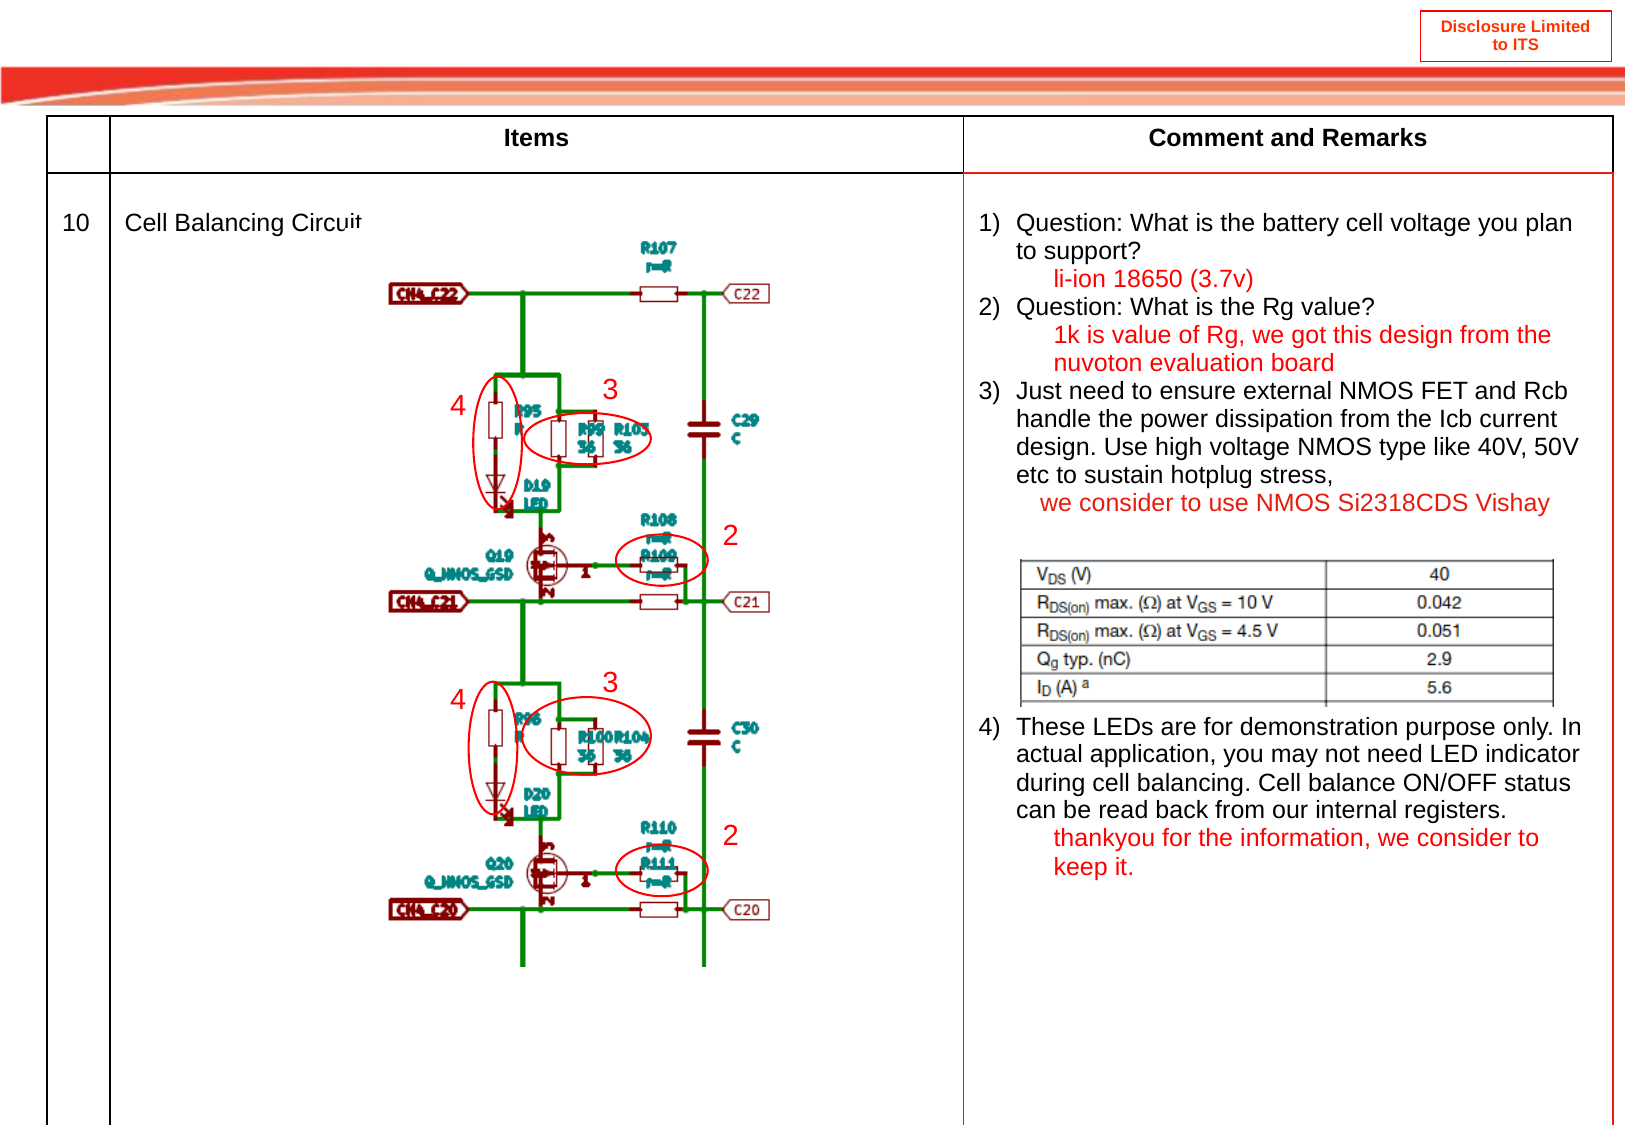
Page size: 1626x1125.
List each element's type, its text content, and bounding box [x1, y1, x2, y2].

picture [2, 68, 1623, 106]
table_cell Question: What is the battery cell voltage you plan to support? li-ion 18650 (3.7v) Question: What is the Rg value? 1k is value of Rg, we got this design from the nuvoton evaluation board Just need to ensure external NMOS FET and Rcb handle the power dissipation from the Icb current design. Use high voltage NMOS type like 40V, 50V etc to sustain hotplug stress, we consider to use NMOS Si2318CDS Vishay These LEDs are for demonstration purpose only. In actual application, you may not need LED indicator during cell balancing. Cell balance ON/OFF status can be read back from our internal registers. thankyou for the information, we consider to keep it. [964, 174, 1612, 1125]
picture [345, 228, 831, 967]
picture [1019, 559, 1554, 708]
table_header Items [111, 117, 963, 172]
table_cell 10 [48, 174, 109, 1125]
table_cell Cell Balancing Circuit [111, 174, 963, 1125]
table_header Comment and Remarks [964, 117, 1612, 172]
table_header [48, 117, 109, 172]
